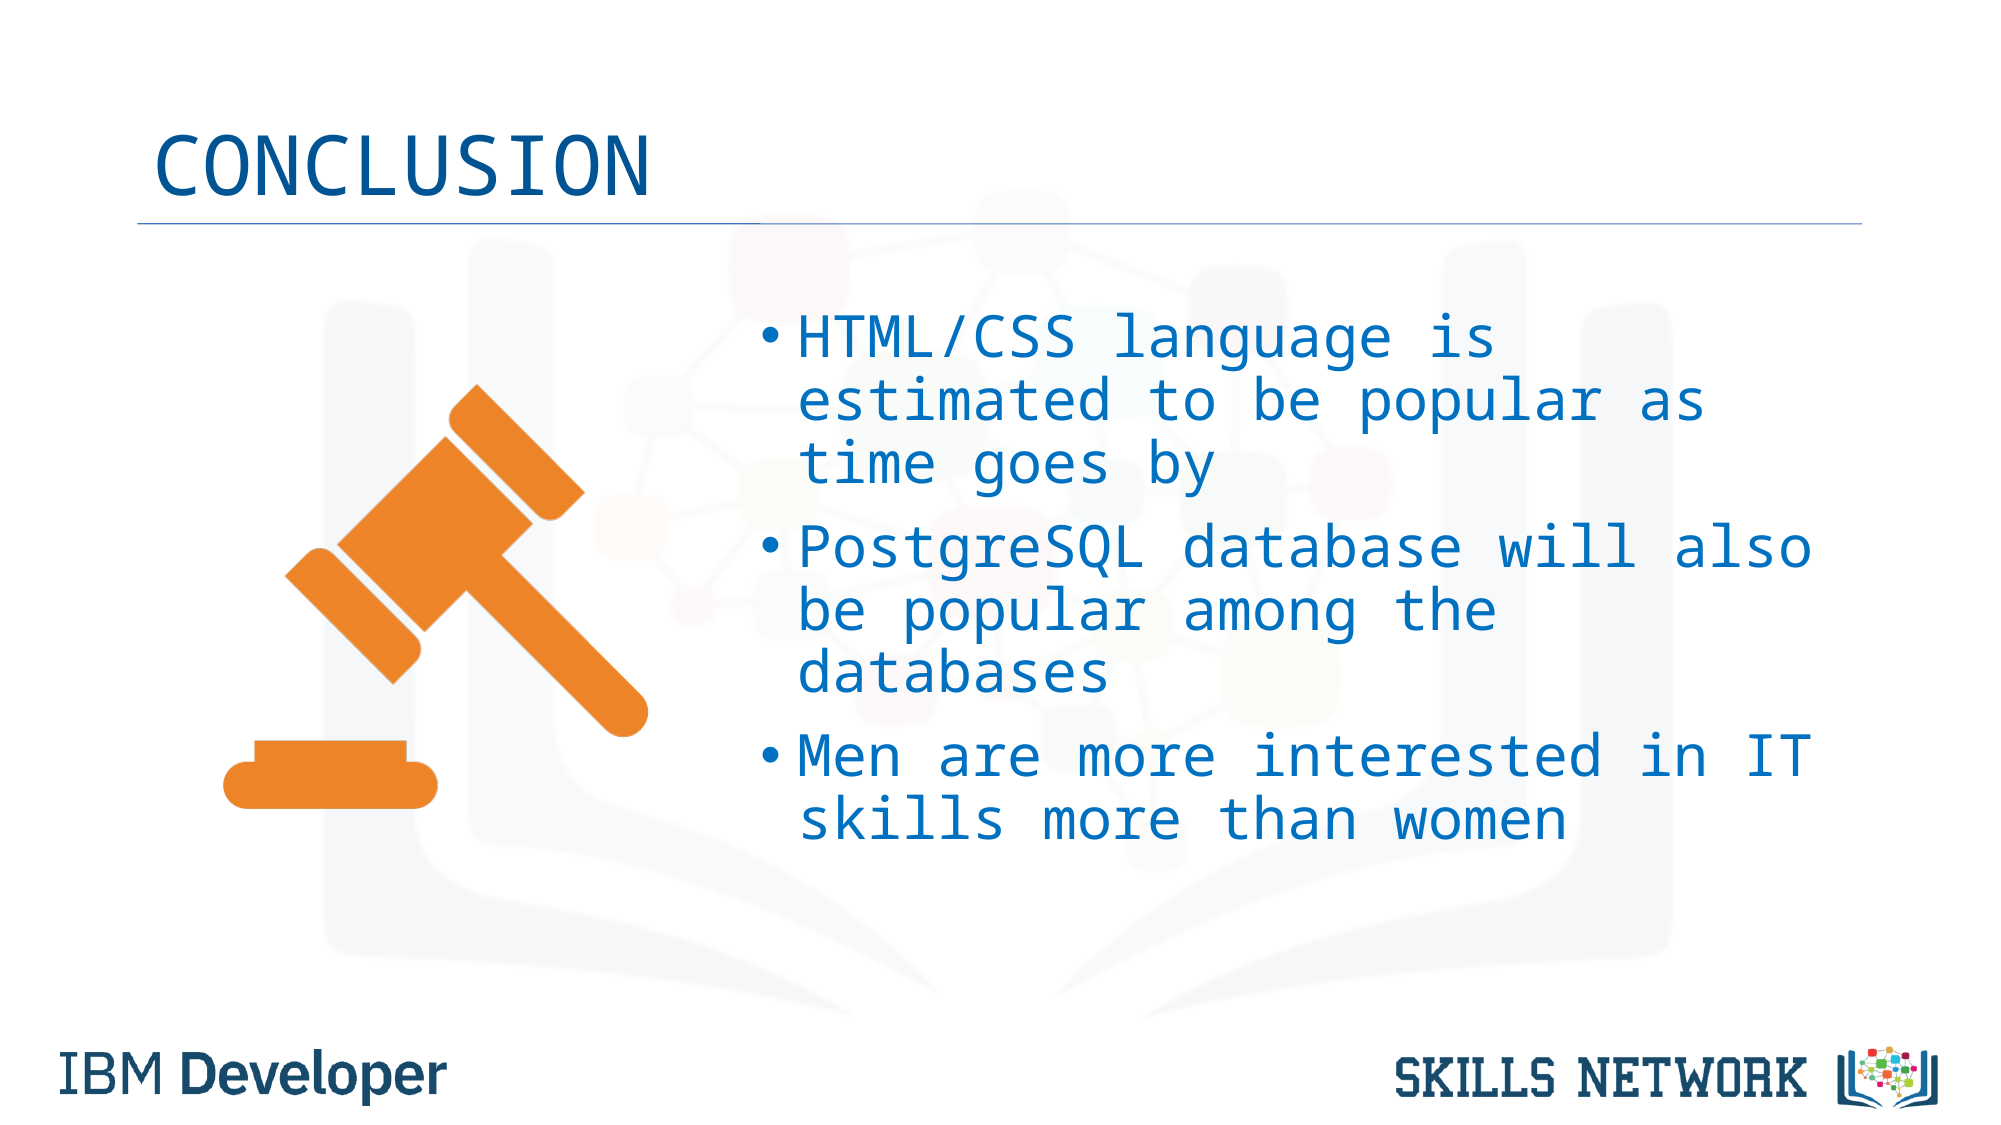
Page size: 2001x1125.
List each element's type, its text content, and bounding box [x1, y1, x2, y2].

picture [1390, 1045, 1945, 1111]
title CONCLUSION [137, 59, 1863, 278]
picture [55, 1045, 459, 1108]
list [184, 346, 686, 848]
list HTML/CSS language is estimated to be popular as time goes by PostgreSQL database will also be popular among the databases Men are more interested in IT skills more than women [745, 299, 1863, 1014]
